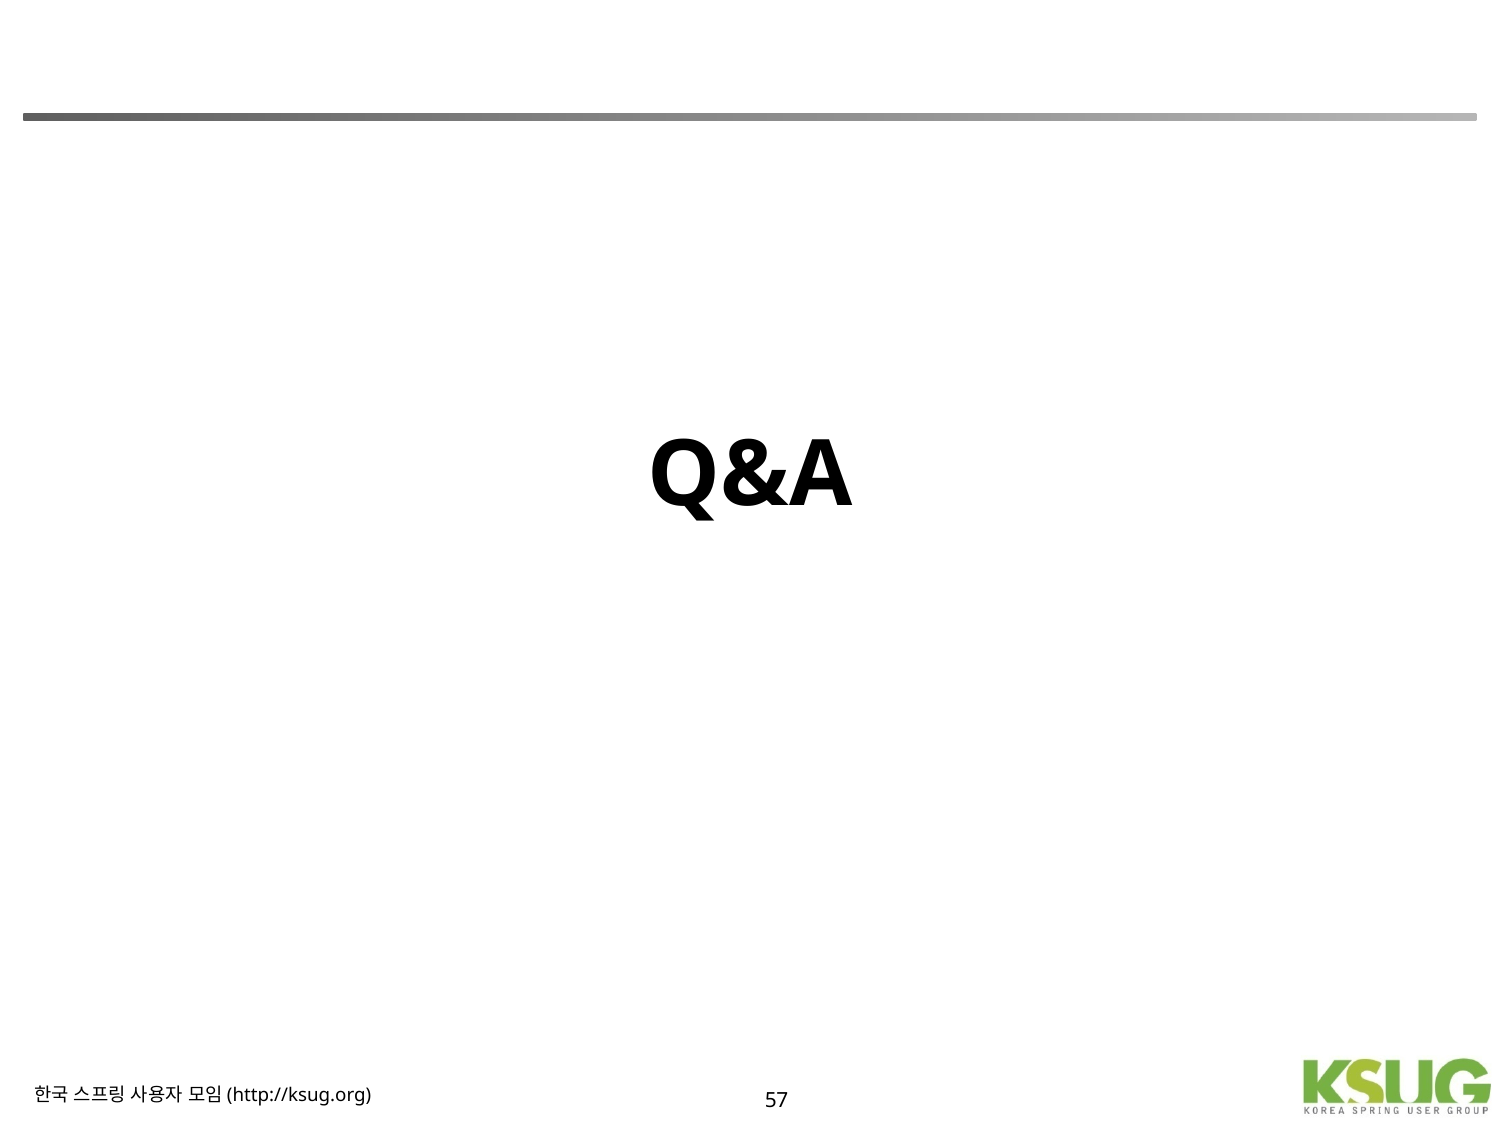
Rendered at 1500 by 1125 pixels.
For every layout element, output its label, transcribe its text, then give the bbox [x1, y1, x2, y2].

picture [1300, 1055, 1492, 1118]
title Q&A [75, 375, 1425, 563]
